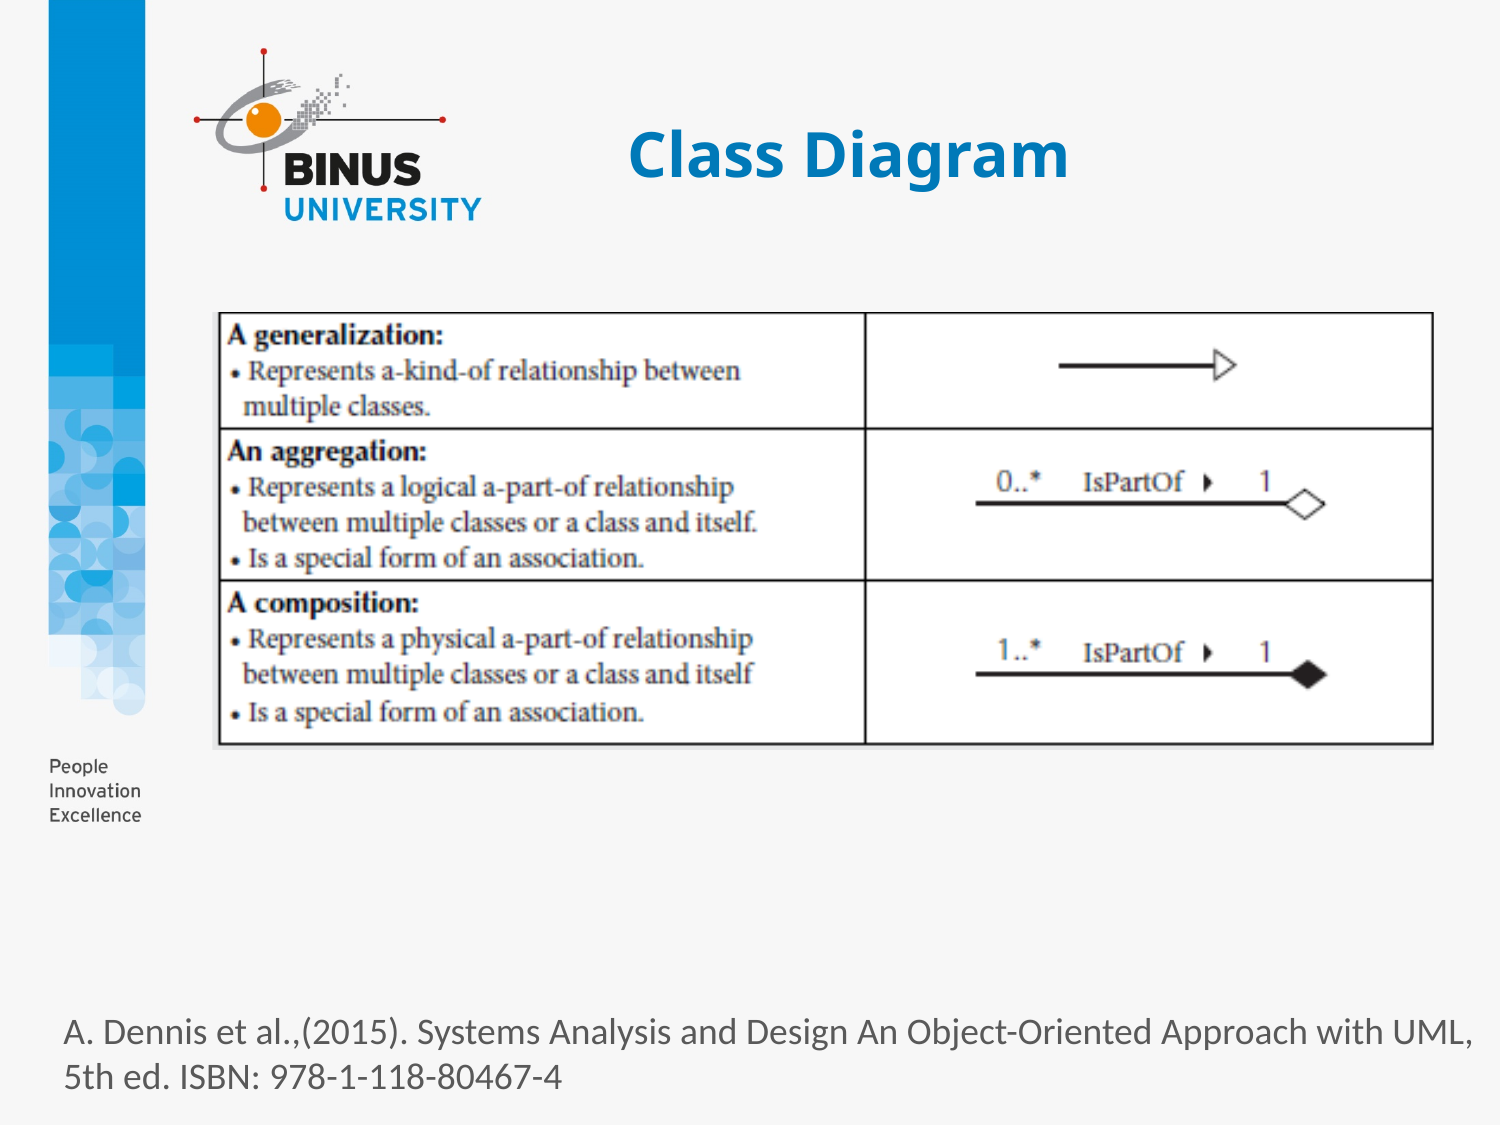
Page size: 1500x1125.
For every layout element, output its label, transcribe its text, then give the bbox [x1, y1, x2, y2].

text_box A. Dennis et al.,(2015). Systems Analysis and Design An Object-Oriented Approach with UML, 5th ed. ISBN: 978-1-118-80467-4 [48, 999, 1499, 1105]
picture [0, 0, 1500, 845]
title Class Diagram [612, 87, 1450, 218]
